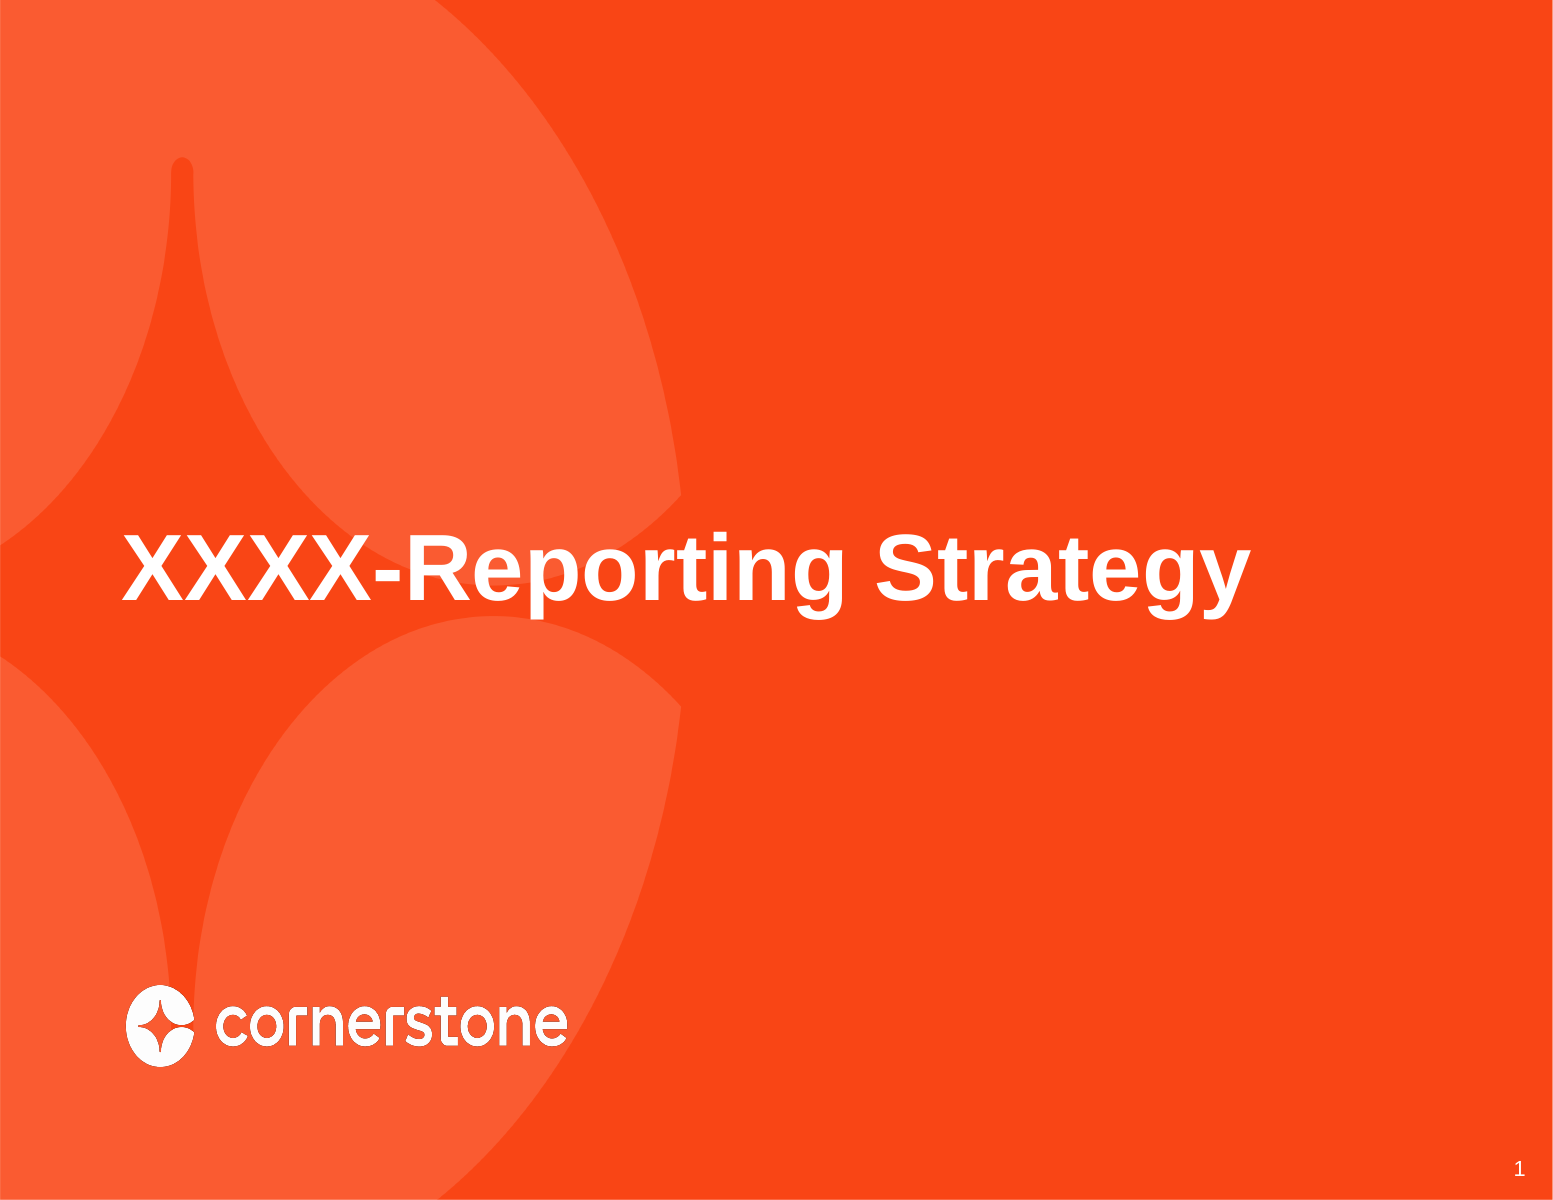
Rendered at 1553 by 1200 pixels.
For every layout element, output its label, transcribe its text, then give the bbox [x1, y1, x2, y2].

title XXXX-Reporting Strategy [106, 394, 1446, 627]
slide_number 1 [1191, 1136, 1541, 1200]
picture [0, 0, 1553, 1200]
